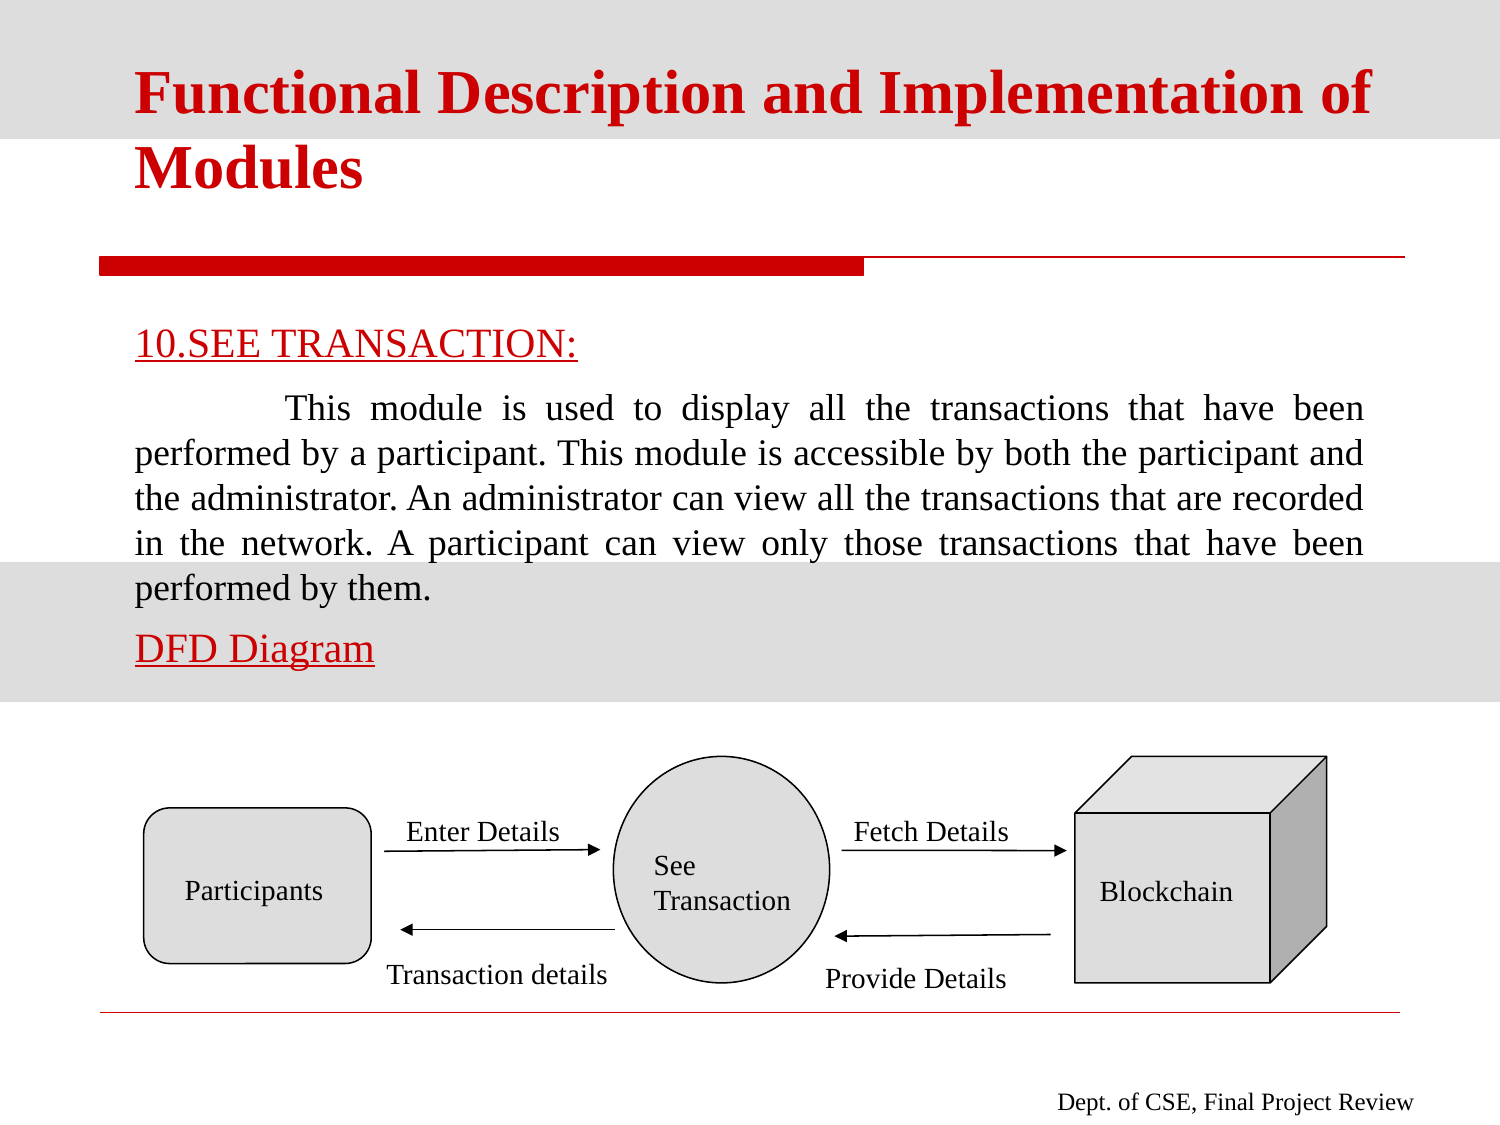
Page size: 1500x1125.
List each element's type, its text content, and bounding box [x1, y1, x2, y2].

text_box Transaction details [371, 940, 677, 981]
list 10.SEE TRANSACTION: This module is used to display all the transactions that have been performed by a participant. This module is accessible by both the participant and the administrator. An administrator can view all the transactions that are recorded in the network. A participant can view only those transactions that have been performed by them. DFD Diagram [119, 308, 1381, 791]
text_box [143, 807, 372, 964]
text_box Enter Details [391, 797, 619, 838]
title Functional Description and Implementation of Modules [119, 91, 1453, 209]
table_cell String [1074, 756, 1326, 813]
text_box Blockchain [1084, 857, 1250, 935]
picture [0, 0, 1500, 1125]
text_box Fetch Details [838, 797, 1067, 838]
text_box Dept. of CSE, Final Project Review [978, 1070, 1500, 1125]
text_box [1074, 756, 1327, 983]
text_box Participants [169, 856, 346, 915]
text_box See Transaction [638, 831, 830, 901]
text_box Provide Details [810, 944, 1070, 977]
text_box [613, 756, 826, 983]
